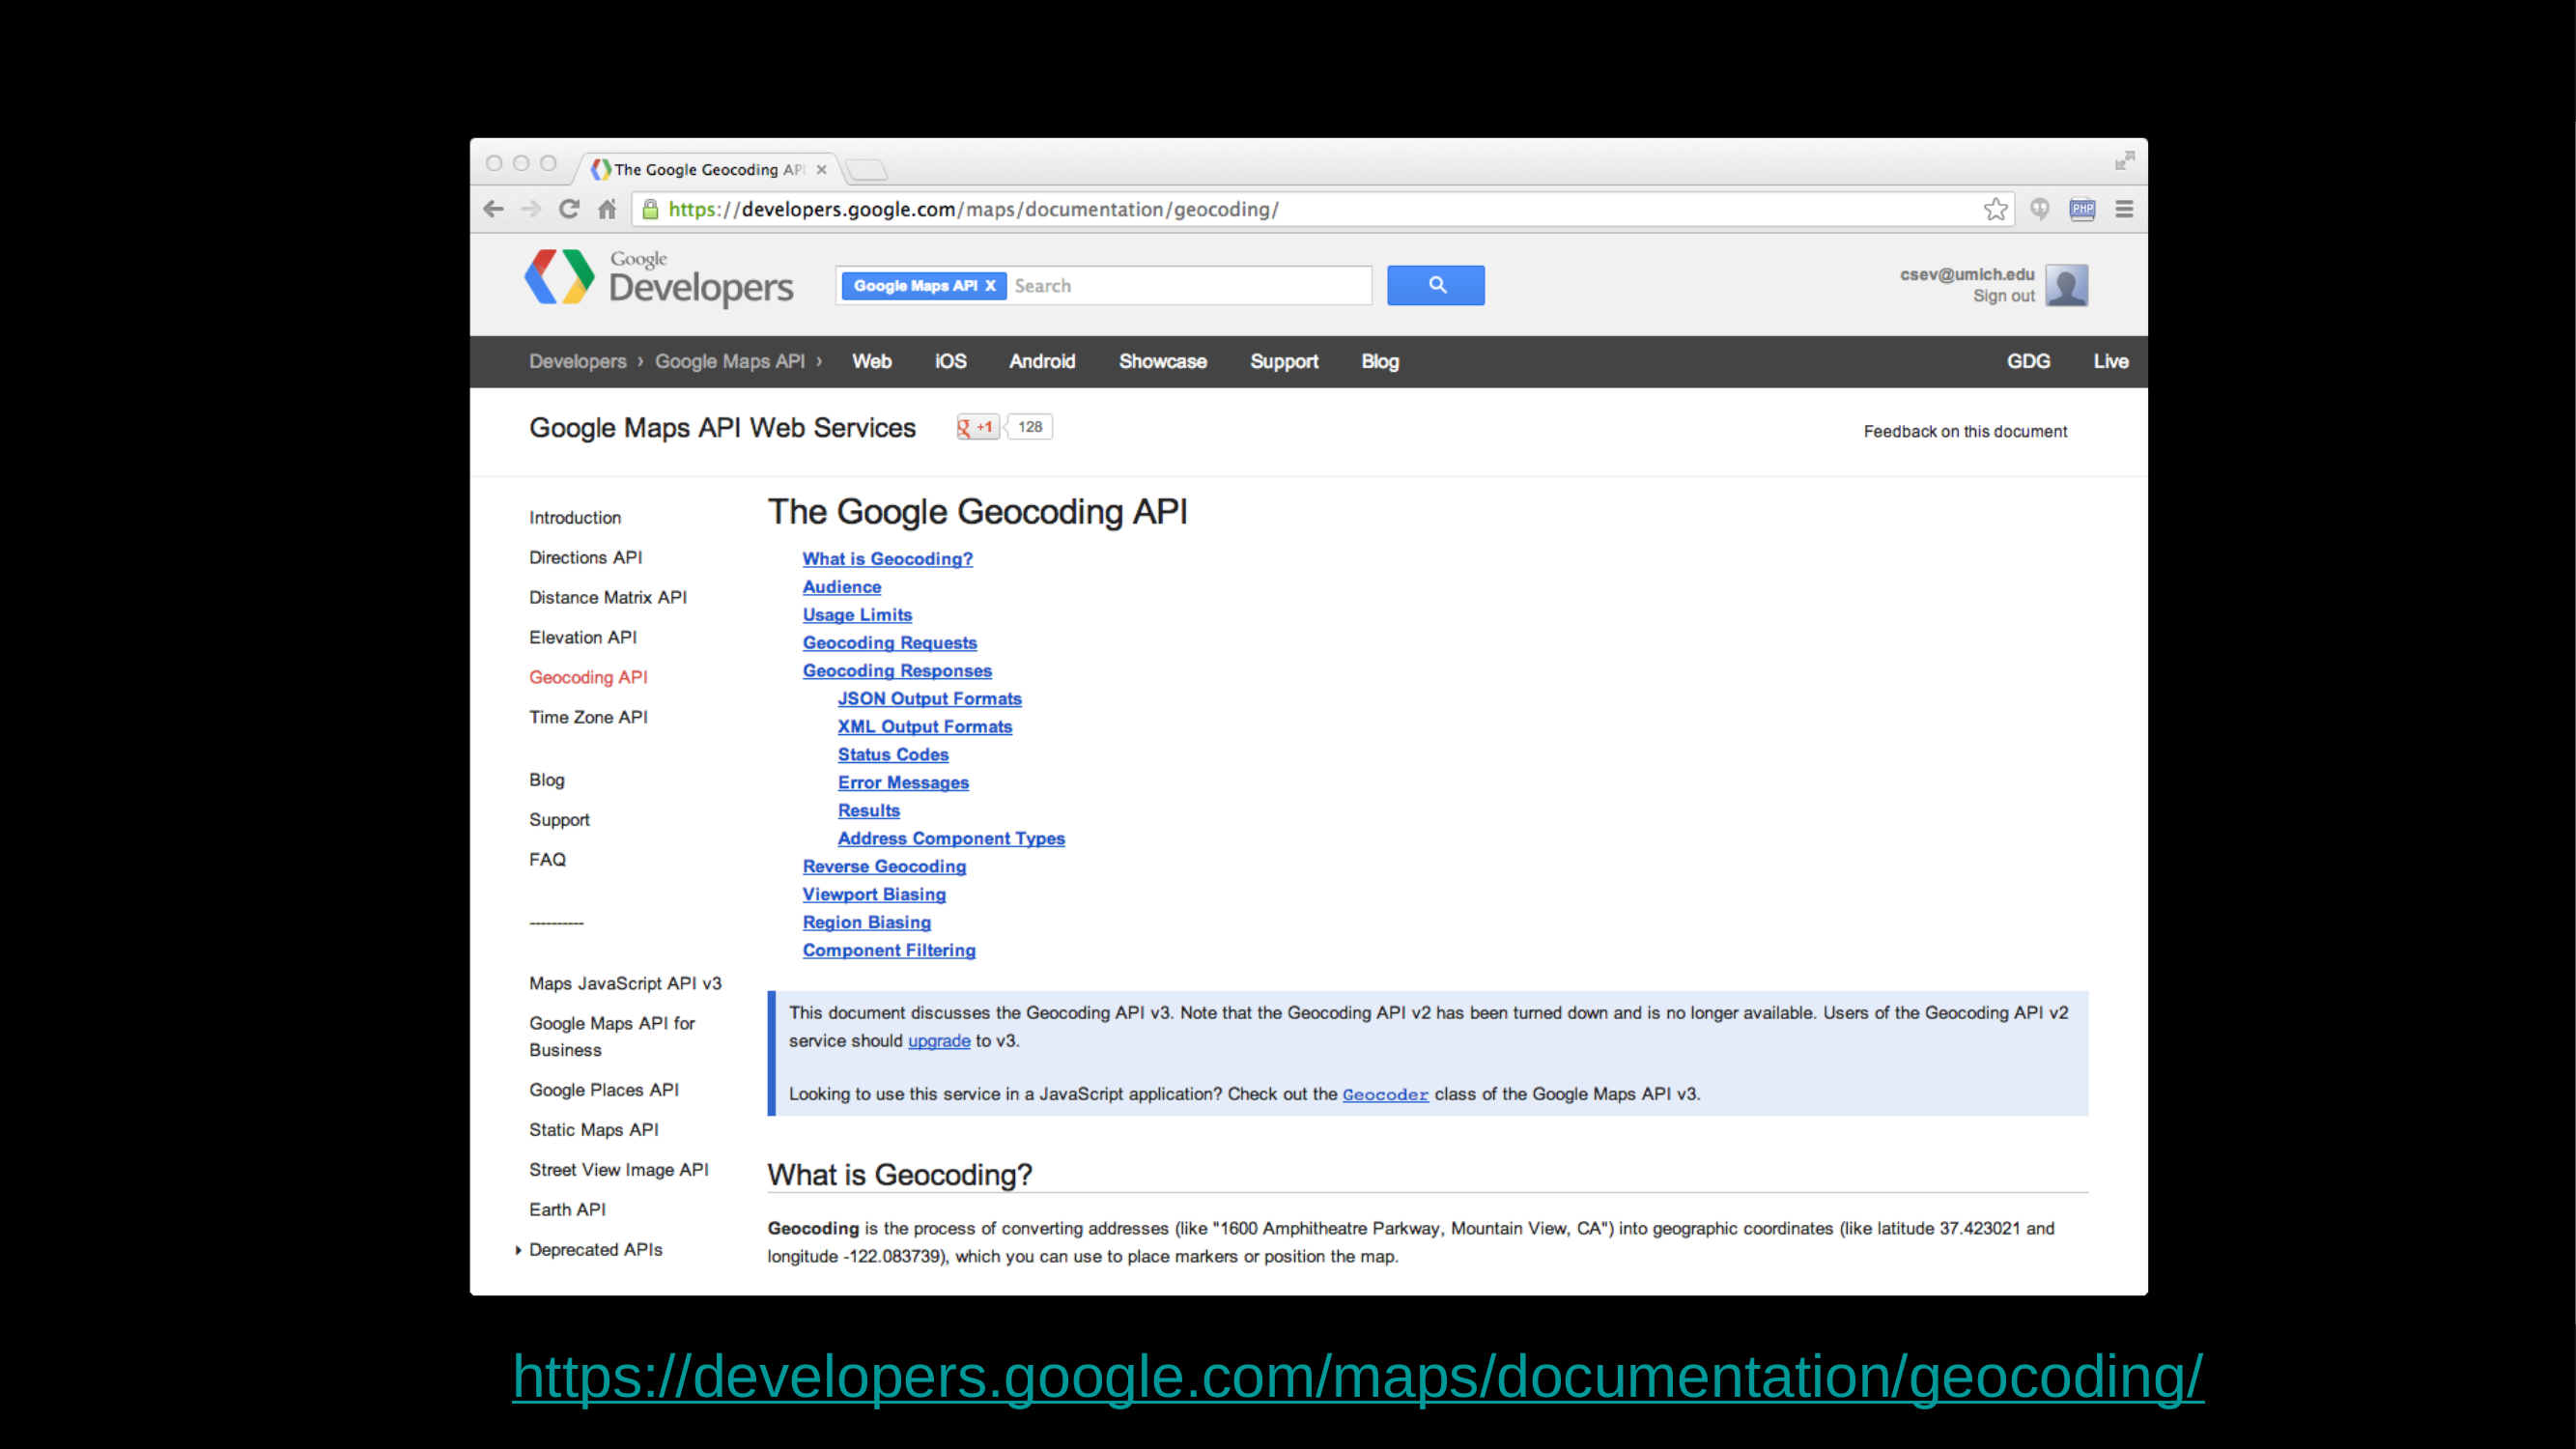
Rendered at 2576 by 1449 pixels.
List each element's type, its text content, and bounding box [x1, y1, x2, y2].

text_box https://developers.google.com/maps/documentation/geocoding/ [310, 1323, 2407, 1423]
picture [450, 125, 2167, 1322]
